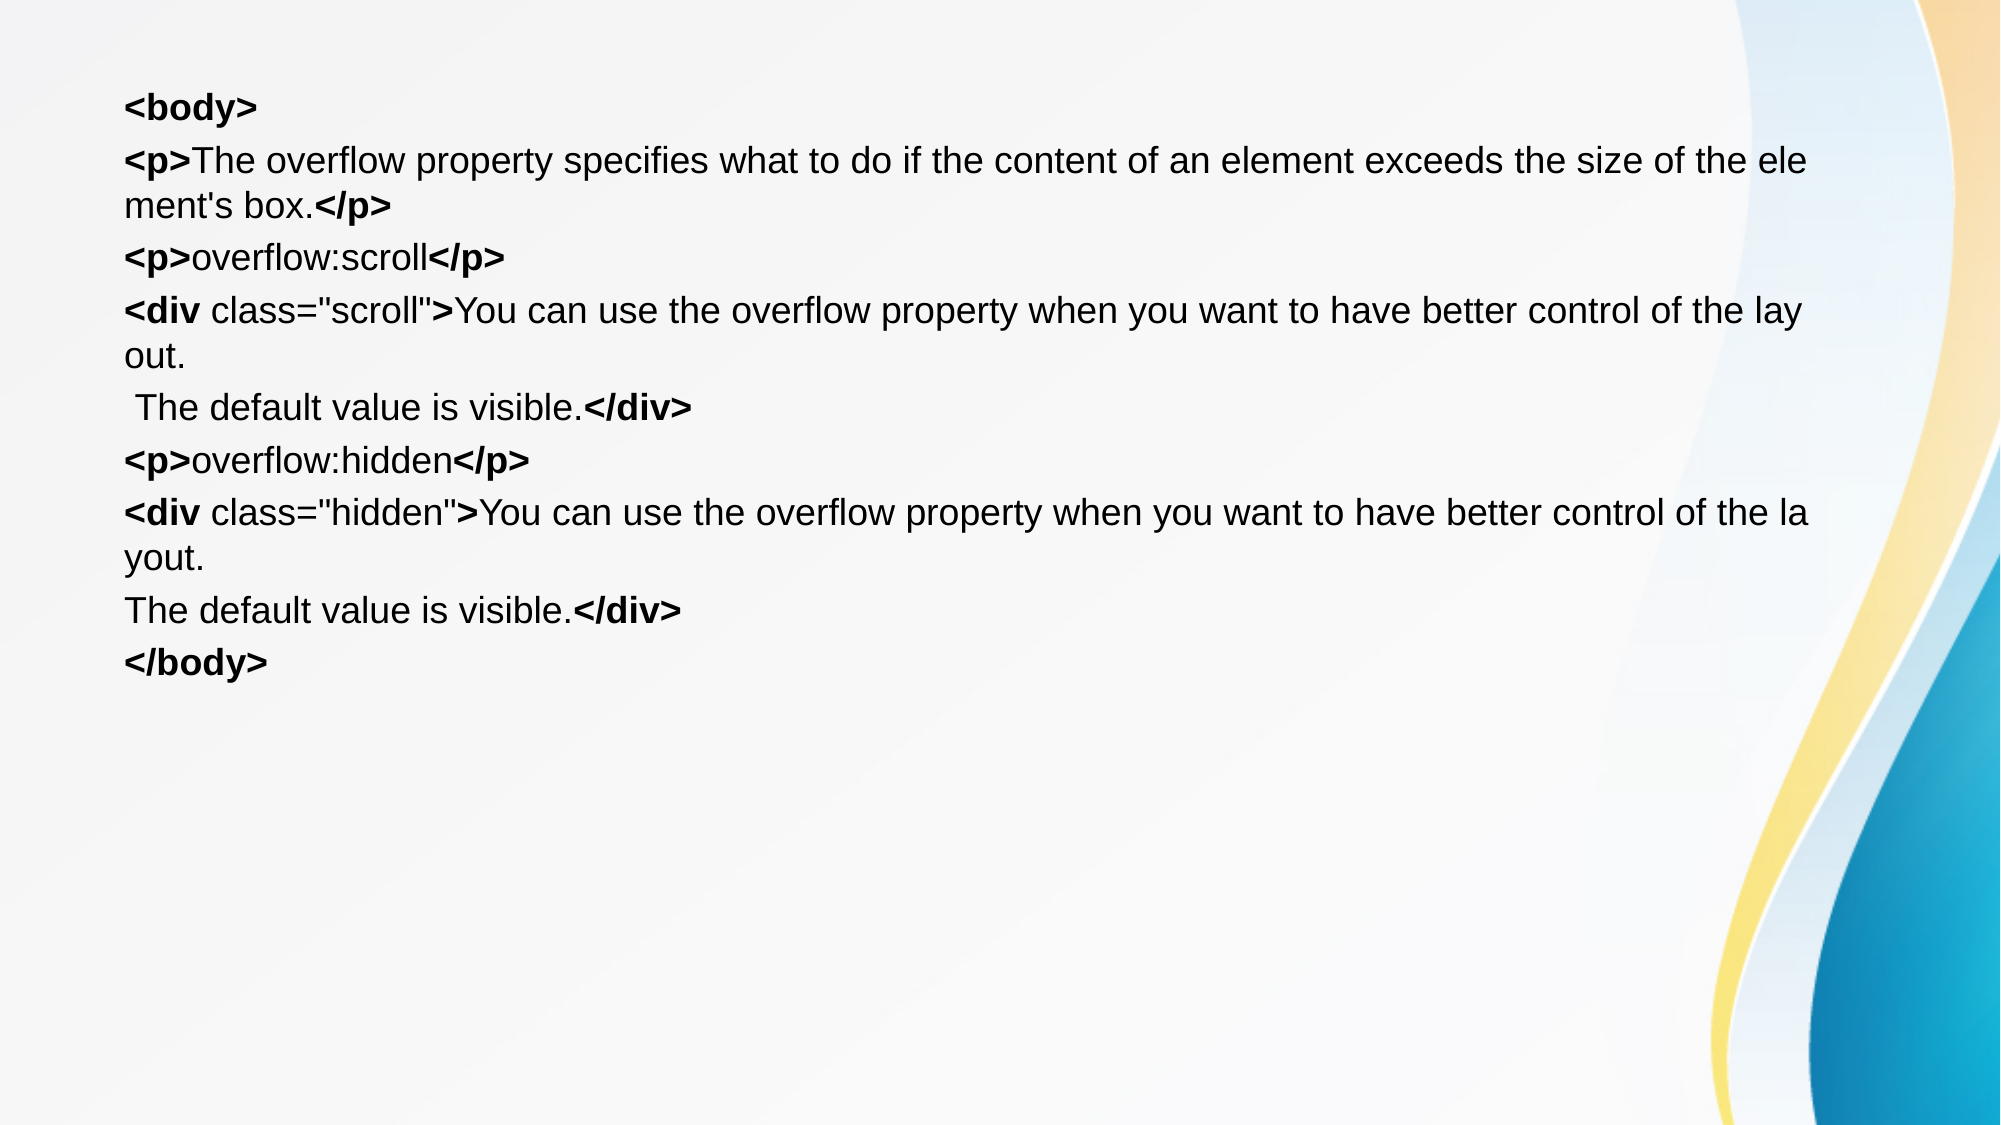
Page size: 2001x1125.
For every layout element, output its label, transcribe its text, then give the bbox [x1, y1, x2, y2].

picture [0, 0, 2001, 1125]
list <body> <p>The overflow property specifies what to do if the content of an element exceeds the size of the element's box.</p> <p>overflow:scroll</p> <div class="scroll">You can use the overflow property when you want to have better control of the layout. The default value is visible.</div> <p>overflow:hidden</p> <div class="hidden">You can use the overflow property when you want to have better control of the layout. The default value is visible.</div> </body> [109, 75, 1835, 1055]
